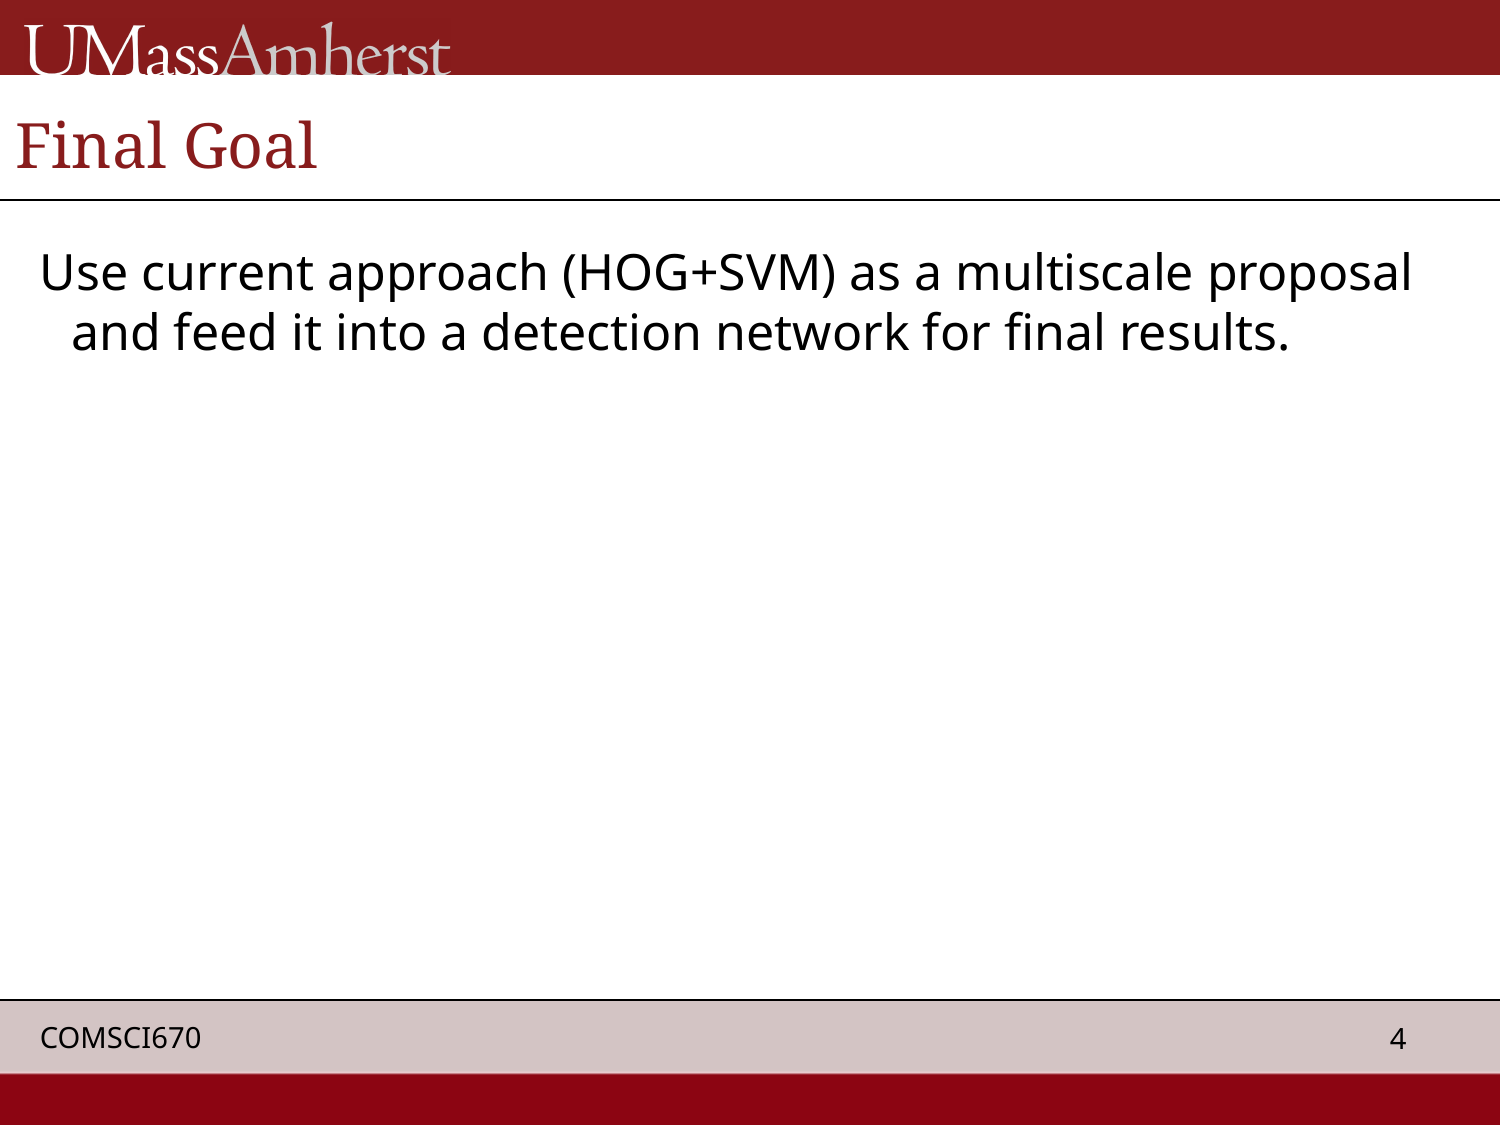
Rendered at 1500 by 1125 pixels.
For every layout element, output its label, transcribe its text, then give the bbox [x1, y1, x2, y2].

picture [0, 0, 1500, 75]
title Final Goal [0, 99, 1500, 188]
list Use current approach (HOG+SVM) as a multiscale proposal and feed it into a detection network for final results. [0, 224, 1500, 963]
picture [0, 1001, 1500, 1125]
